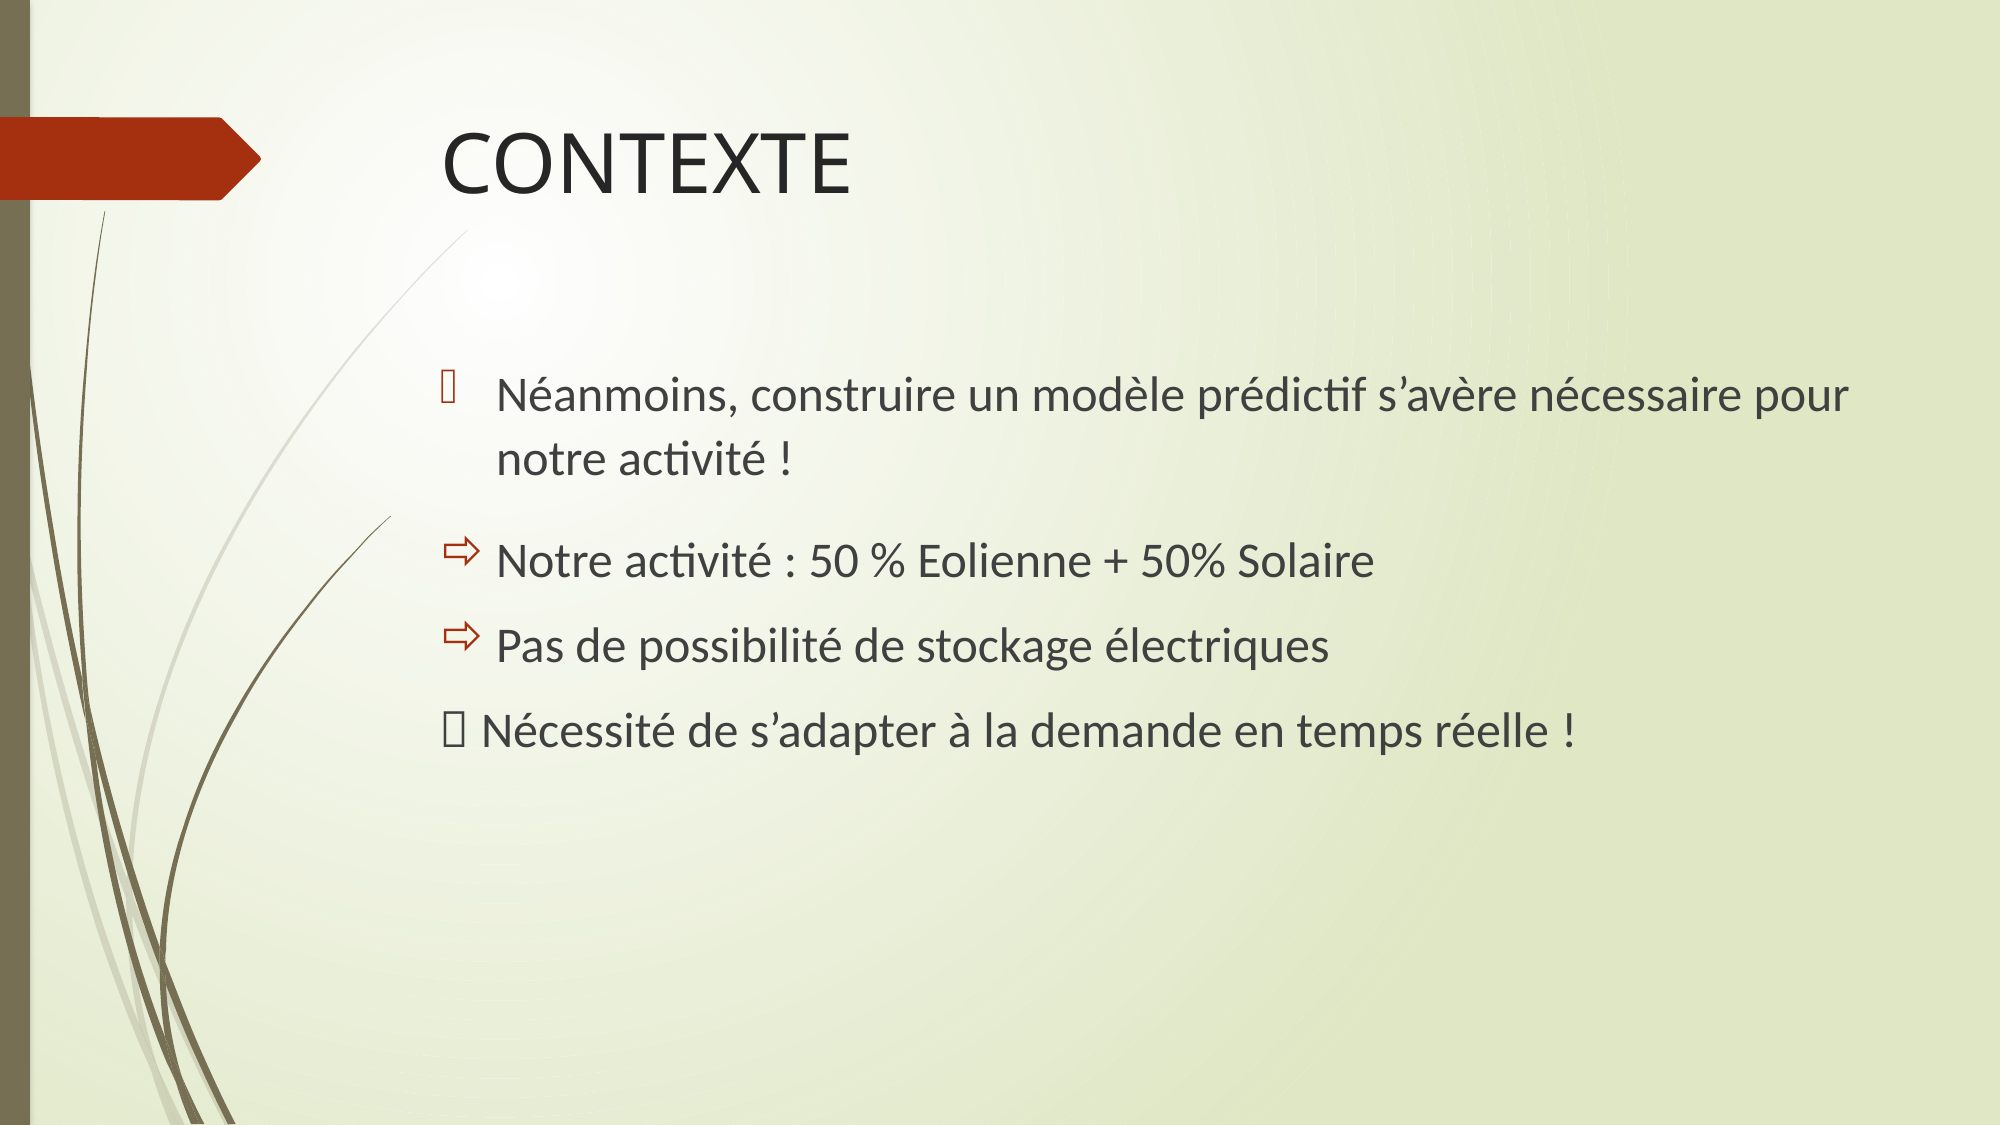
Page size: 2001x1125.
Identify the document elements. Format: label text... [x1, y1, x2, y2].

title CONTEXTE [425, 102, 1888, 313]
list Néanmoins, construire un modèle prédictif s’avère nécessaire pour notre activité ! Notre activité : 50 % Eolienne + 50% Solaire Pas de possibilité de stockage électriques  Nécessité de s’adapter à la demande en temps réelle ! [424, 350, 1888, 970]
